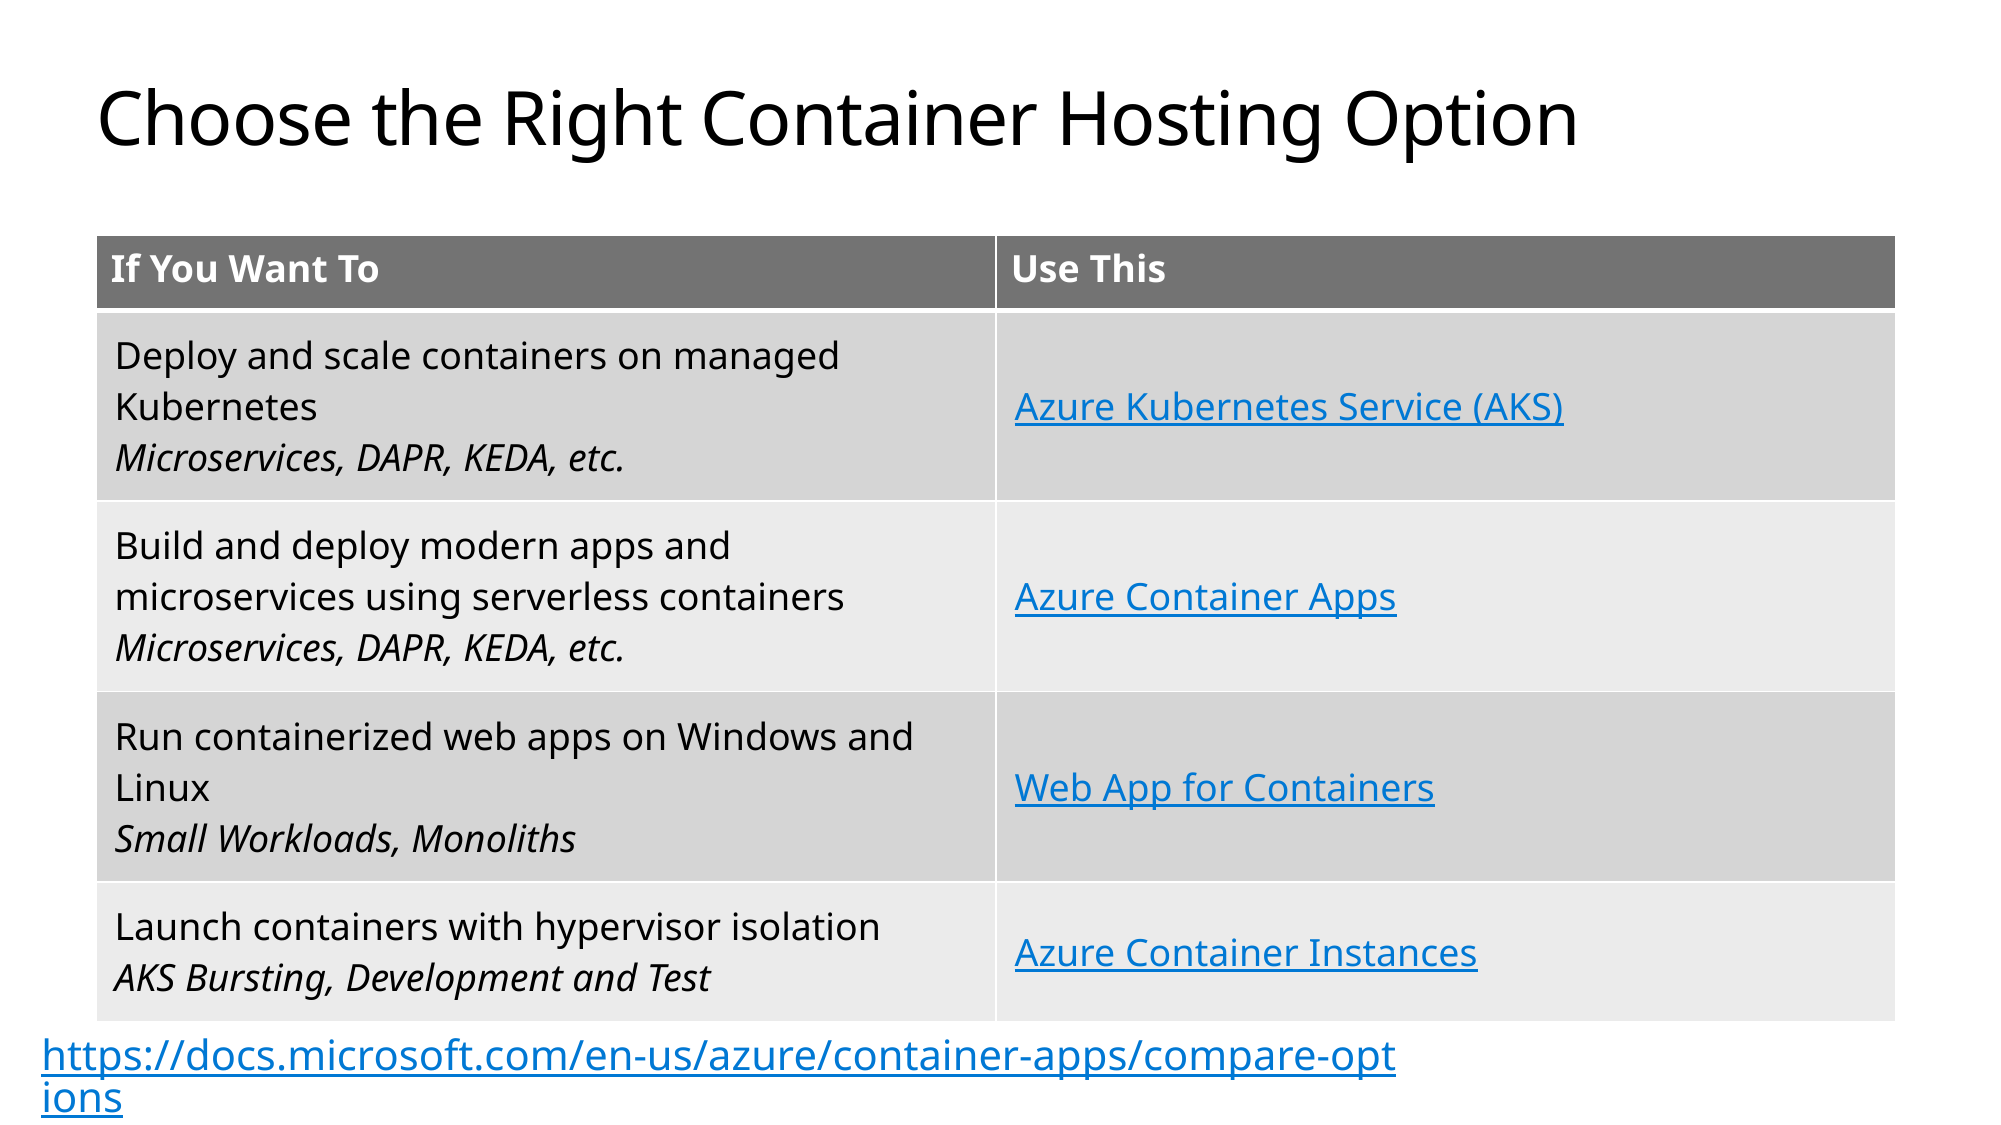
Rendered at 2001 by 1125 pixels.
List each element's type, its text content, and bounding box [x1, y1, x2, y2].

text_box https://docs.microsoft.com/en-us/azure/container-apps/compare-options [41, 1028, 1406, 1086]
table_header If You Want To [97, 236, 995, 308]
table_cell Azure Container Apps [997, 502, 1895, 691]
table_cell Azure Container Instances [997, 883, 1895, 1021]
title Choose the Right Container Hosting Option [96, 70, 1904, 162]
table_header Use This [997, 236, 1895, 308]
table_cell Azure Kubernetes Service (AKS) [997, 313, 1895, 500]
table_cell Run containerized web apps on Windows and Linux Small Workloads, Monoliths [97, 692, 995, 881]
table_cell Launch containers with hypervisor isolation AKS Bursting, Development and Test [97, 883, 995, 1021]
table_cell Build and deploy modern apps and microservices using serverless containers Microservices, DAPR, KEDA, etc. [97, 502, 995, 691]
table_cell Web App for Containers [997, 692, 1895, 881]
table_cell Deploy and scale containers on managed Kubernetes Microservices, DAPR, KEDA, etc. [97, 313, 995, 500]
